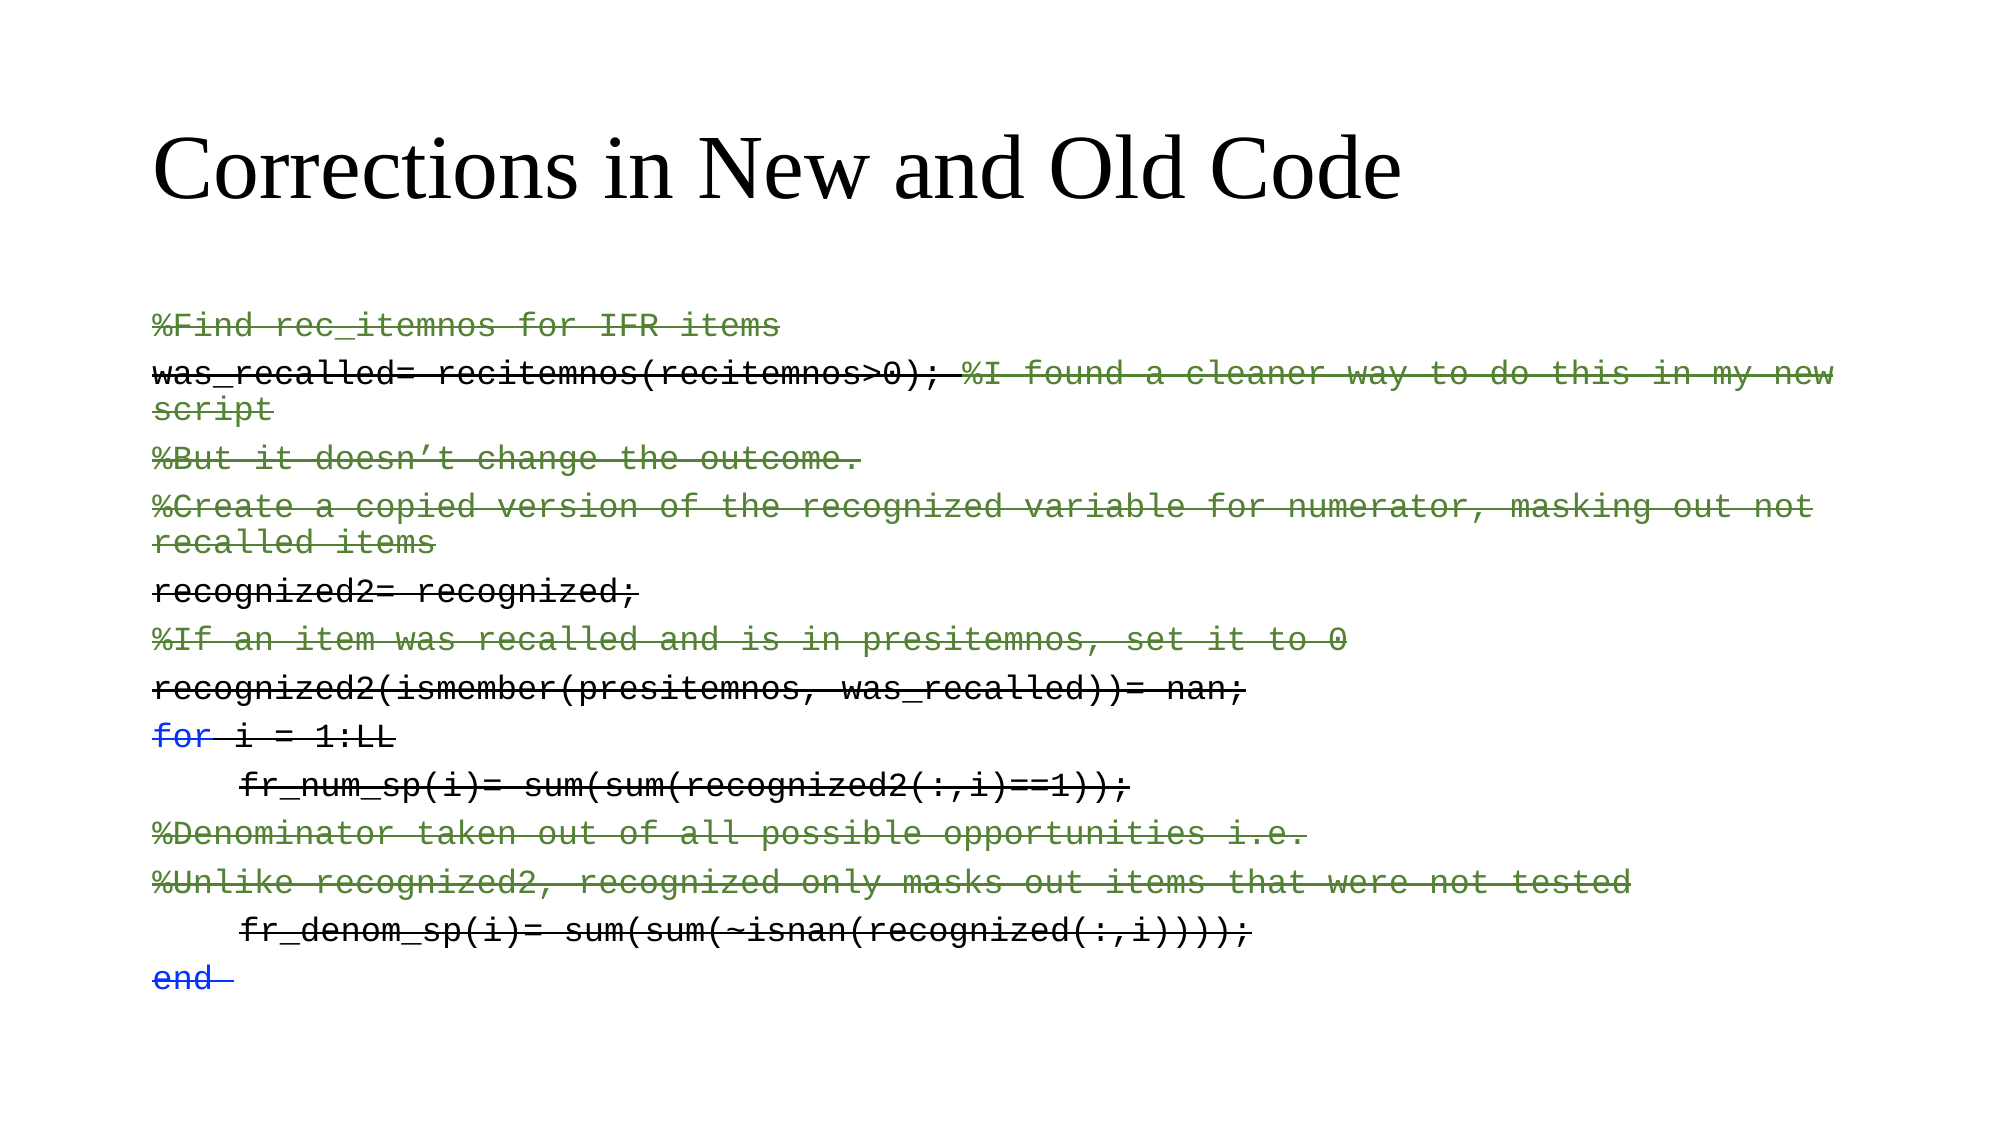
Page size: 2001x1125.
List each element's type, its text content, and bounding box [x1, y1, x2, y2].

list %Find rec_itemnos for IFR items was_recalled= recitemnos(recitemnos>0); %I found a cleaner way to do this in my new script %But it doesn’t change the outcome. %Create a copied version of the recognized variable for numerator, masking out not recalled items recognized2= recognized; %If an item was recalled and is in presitemnos, set it to 0 recognized2(ismember(presitemnos, was_recalled))= nan; for i = 1:LL fr_num_sp(i)= sum(sum(recognized2(:,i)==1)); %Denominator taken out of all possible opportunities i.e. %Unlike recognized2, recognized only masks out items that were not tested fr_denom_sp(i)= sum(sum(~isnan(recognized(:,i)))); end [137, 299, 1863, 1014]
title Corrections in New and Old Code [137, 59, 1863, 278]
